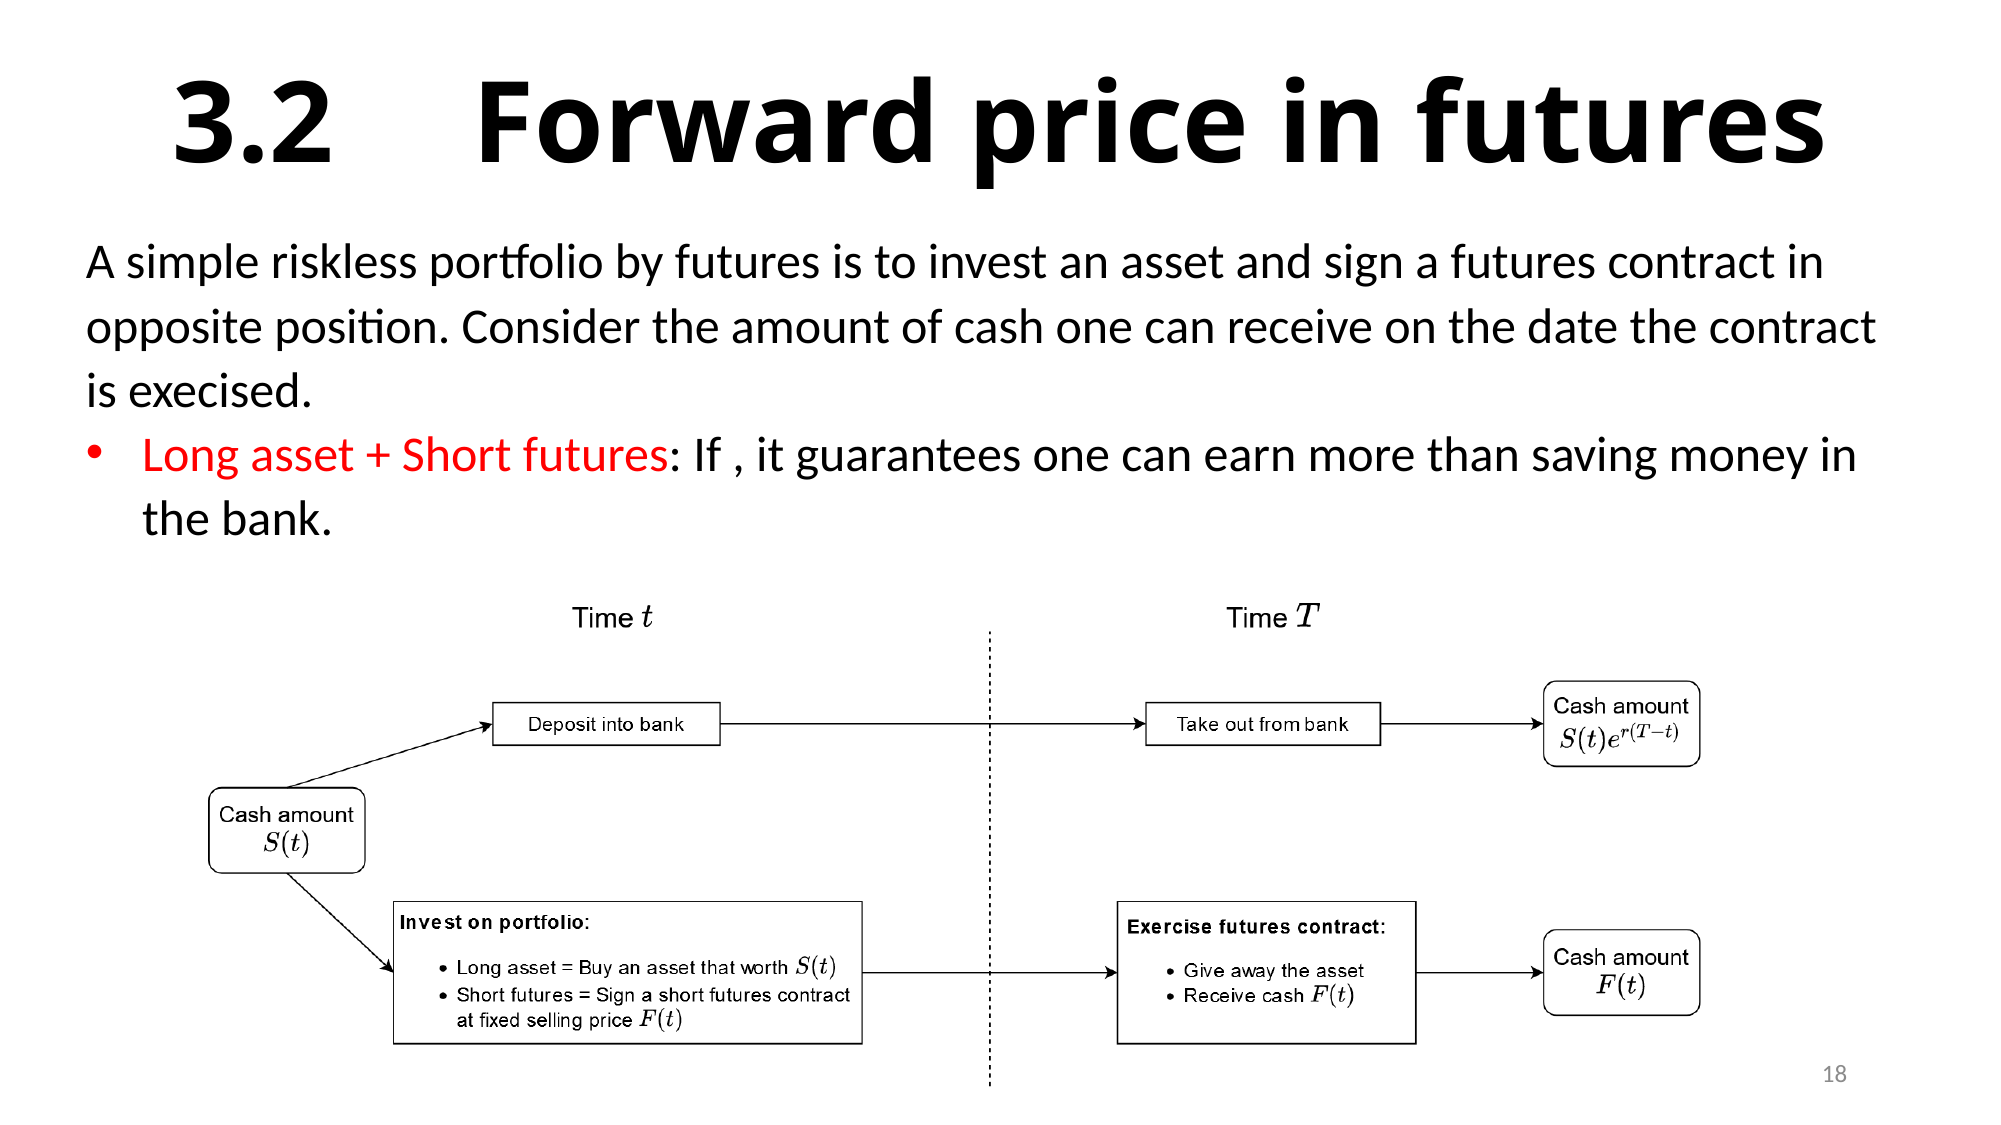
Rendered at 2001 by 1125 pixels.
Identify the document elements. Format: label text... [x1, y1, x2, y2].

slide_number 18 [1412, 1042, 1863, 1103]
title 3.2 Forward price in futures [129, 41, 1871, 193]
picture [164, 588, 1751, 1092]
